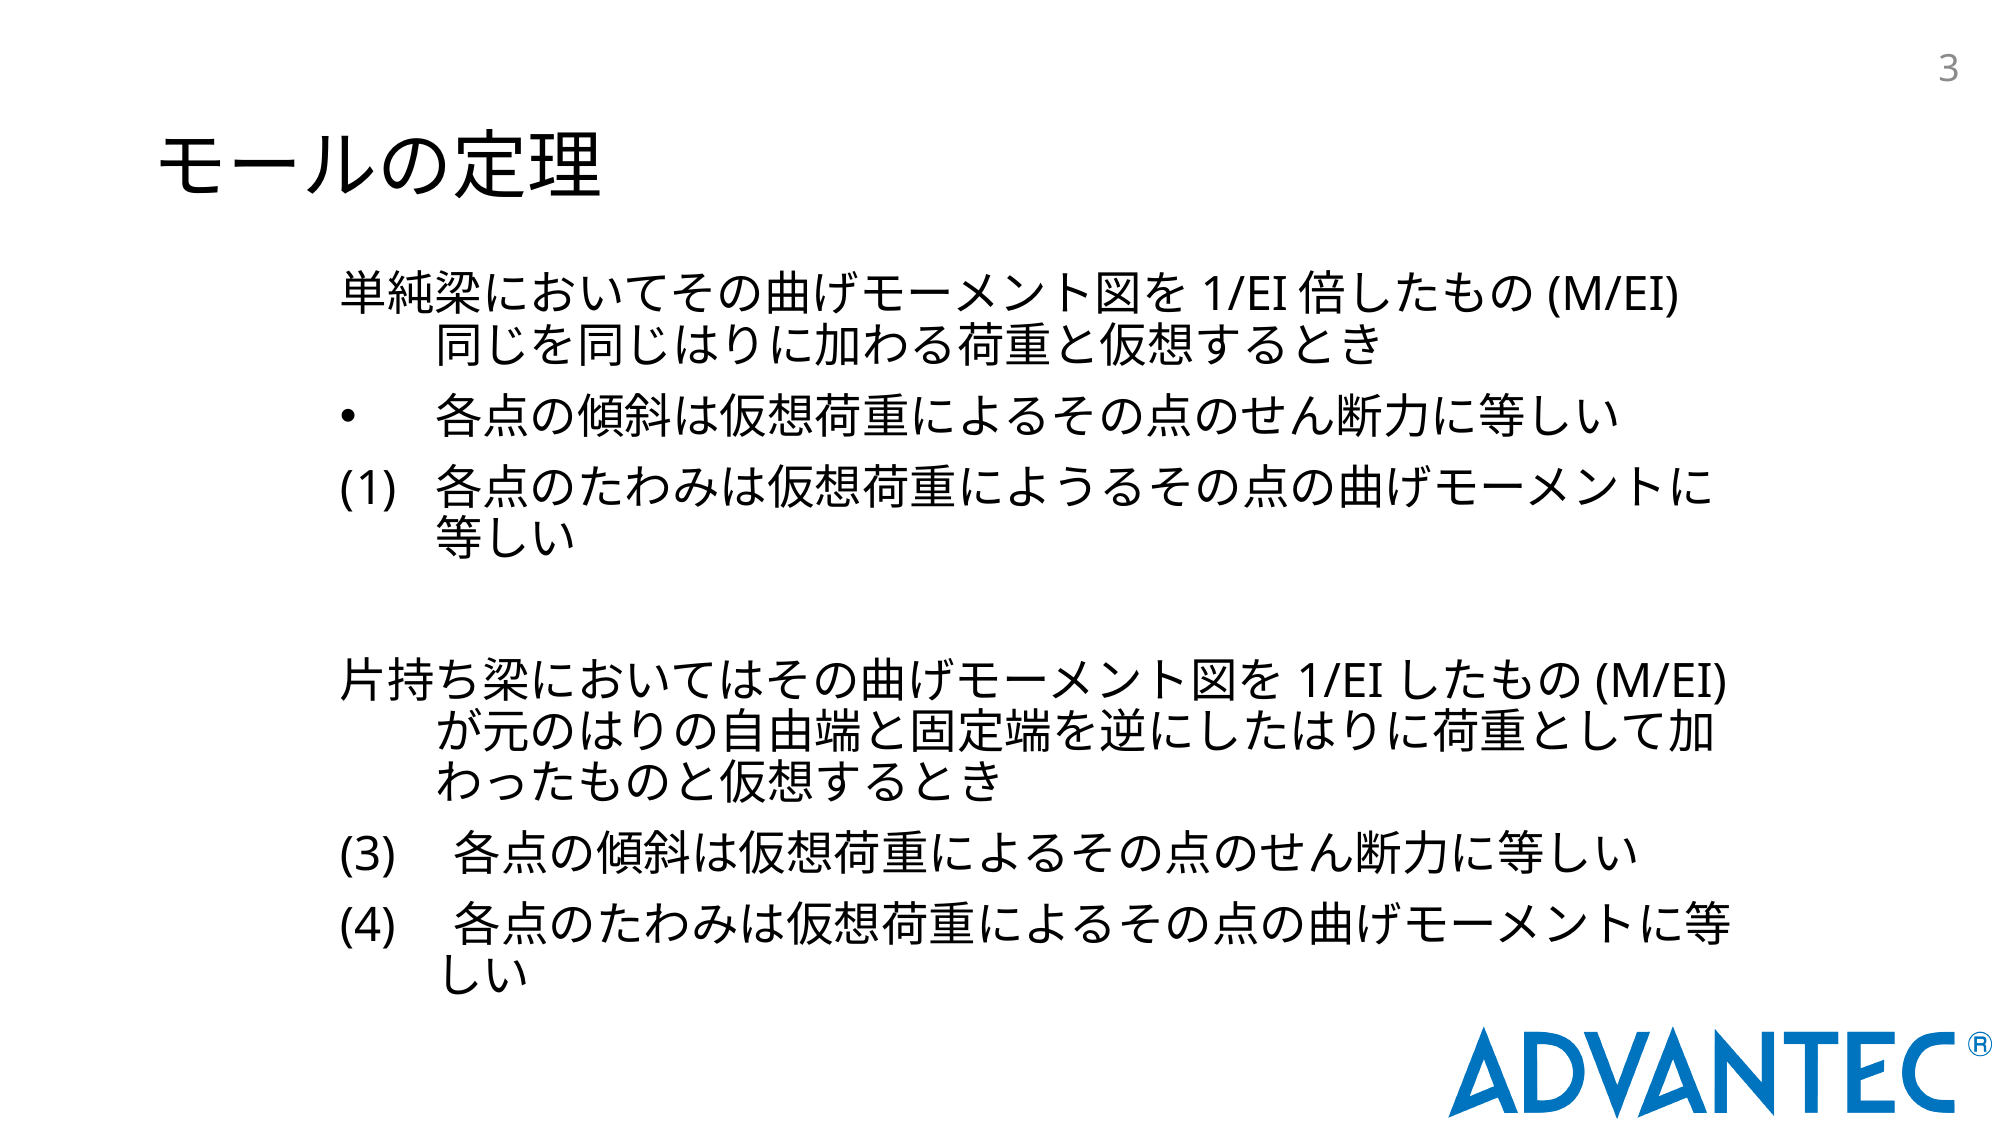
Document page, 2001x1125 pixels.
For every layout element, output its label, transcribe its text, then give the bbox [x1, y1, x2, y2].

picture [1448, 1026, 1992, 1119]
title モールの定理 [137, 59, 1863, 278]
list 単純梁においてその曲げモーメント図を1/EI倍したもの(M/EI)同じを同じはりに加わる荷重と仮想するとき 各点の傾斜は仮想荷重によるその点のせん断力に等しい 各点のたわみは仮想荷重にようるその点の曲げモーメントに等しい 片持ち梁においてはその曲げモーメント図を1/EIしたもの(M/EI)が元のはりの自由端と固定端を逆にしたはりに荷重として加わったものと仮想するとき (3) 各点の傾斜は仮想荷重によるその点のせん断力に等しい (4) 各点のたわみは仮想荷重によるその点の曲げモーメントに等しい [324, 262, 1750, 1012]
